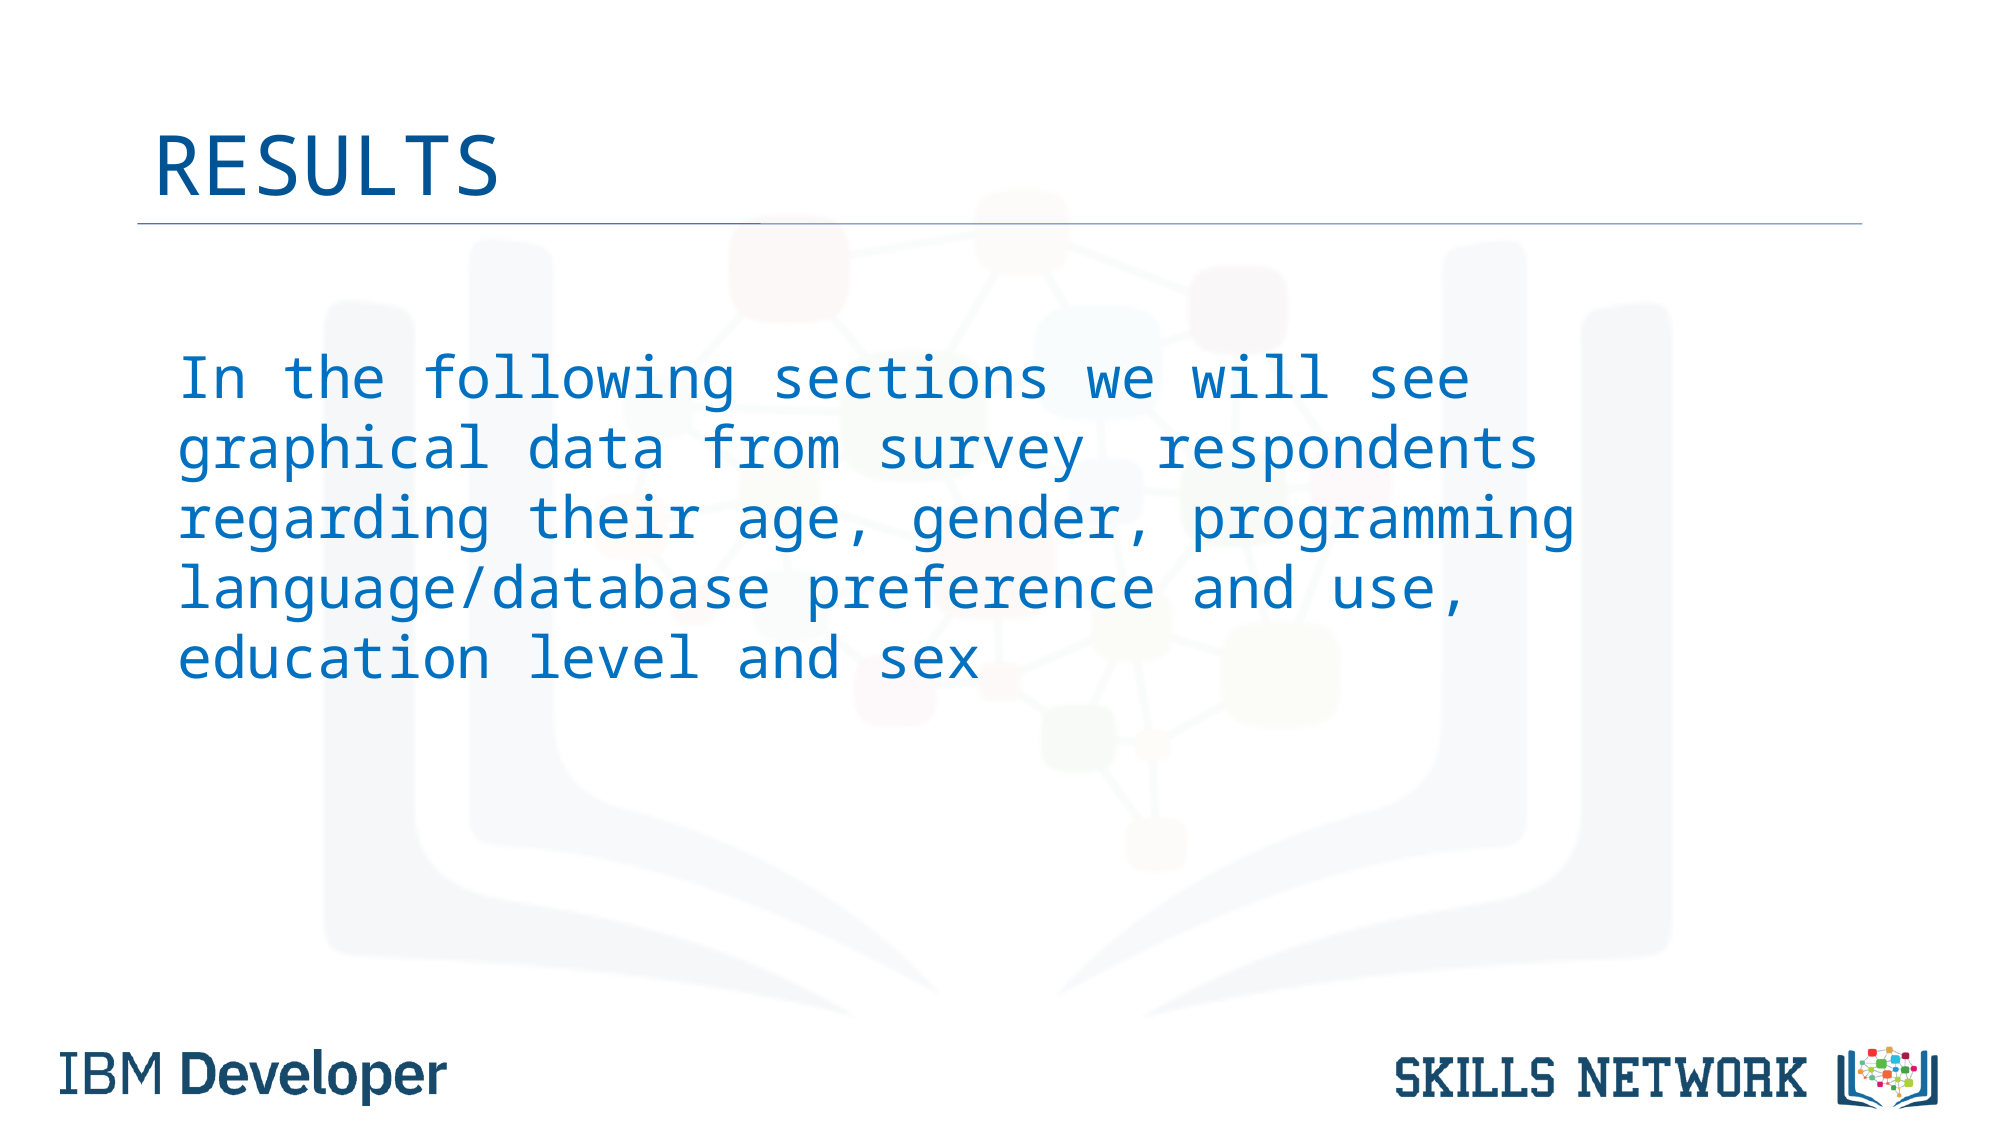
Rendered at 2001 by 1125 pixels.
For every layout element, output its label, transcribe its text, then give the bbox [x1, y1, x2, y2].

picture [1390, 1045, 1945, 1111]
picture [55, 1045, 459, 1108]
title RESULTS [137, 59, 1863, 278]
text_box In the following sections we will see graphical data from survey respondents regarding their age, gender, programming language/database preference and use, education level and sex [162, 332, 1741, 698]
